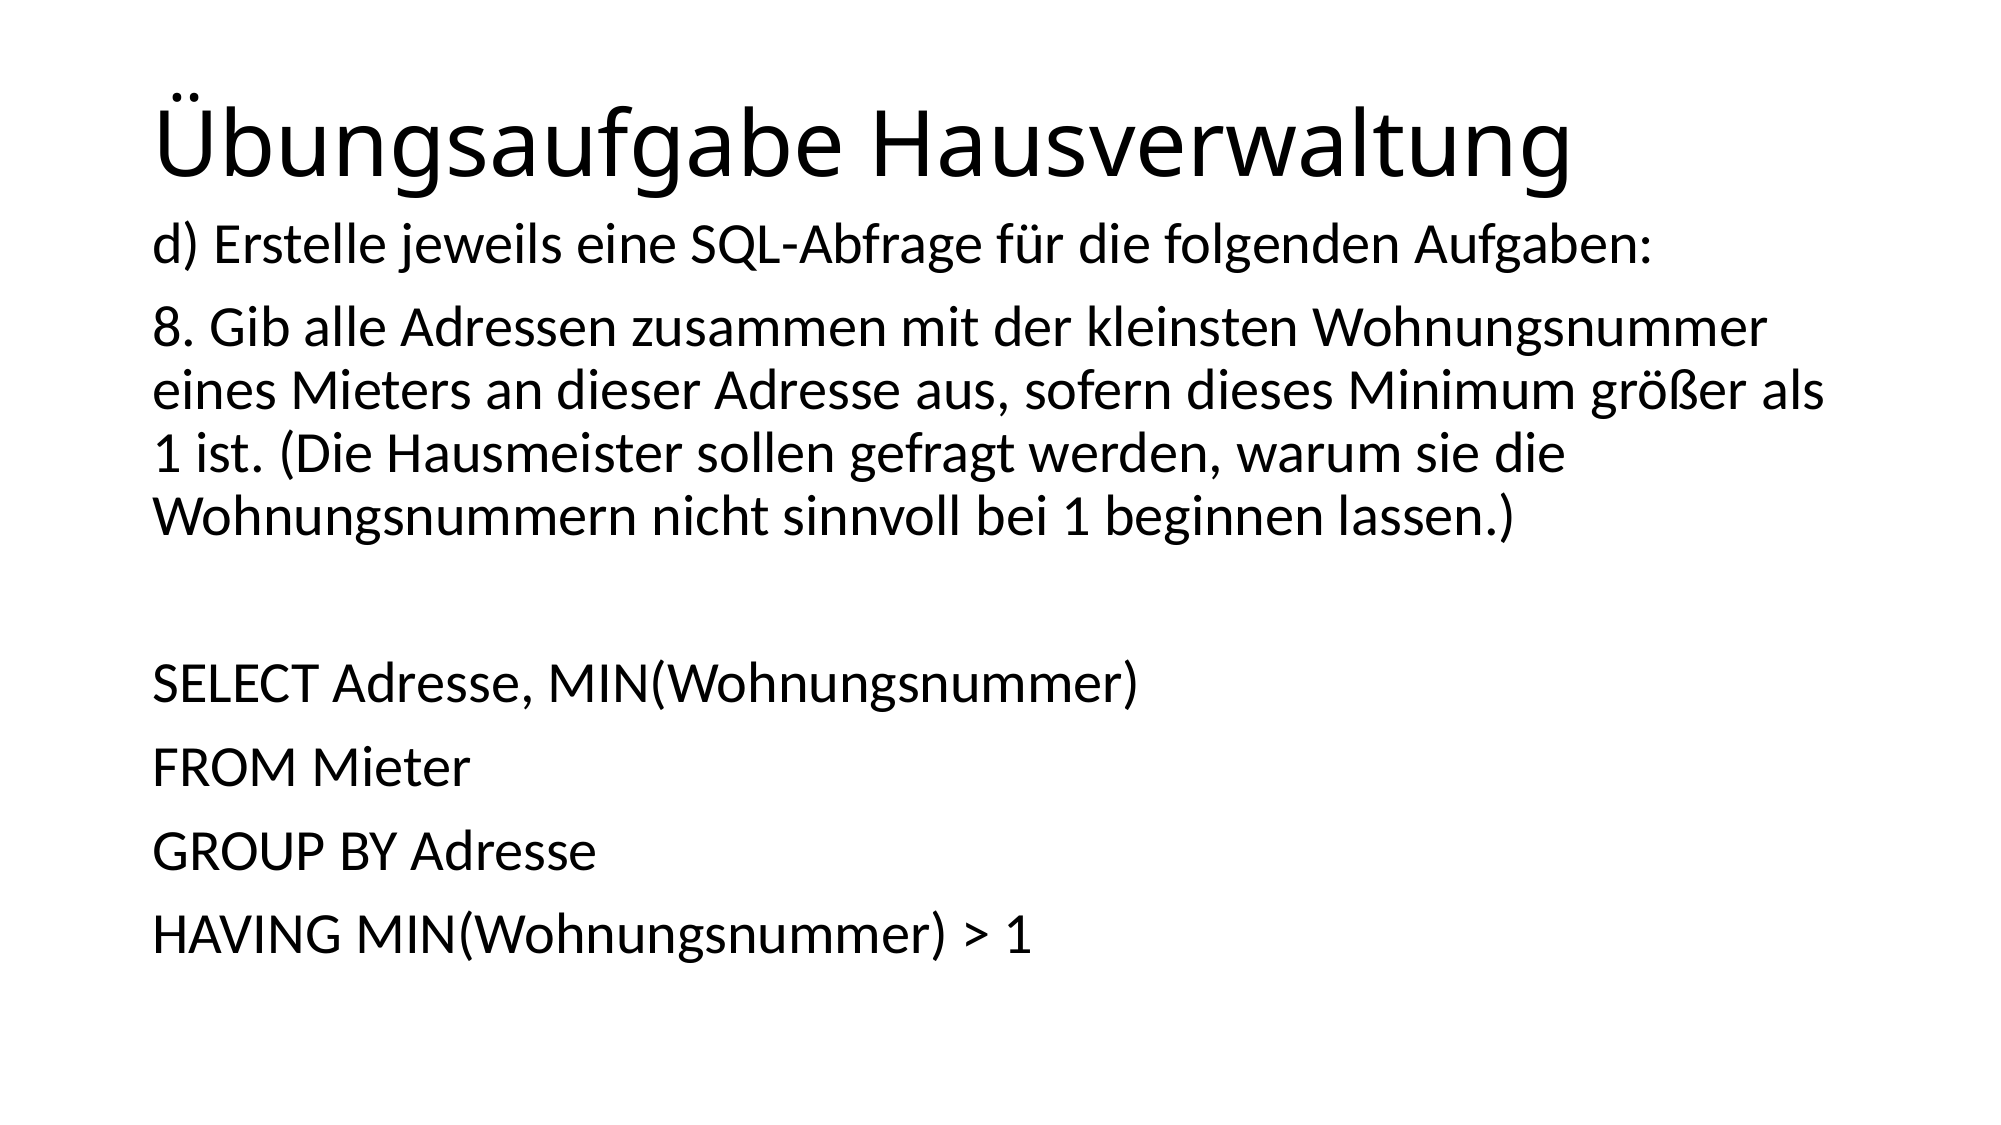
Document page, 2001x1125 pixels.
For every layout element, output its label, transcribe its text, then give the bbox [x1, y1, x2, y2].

list d) Erstelle jeweils eine SQL-Abfrage für die folgenden Aufgaben: 8. Gib alle Adressen zusammen mit der kleinsten Wohnungsnummer eines Mieters an dieser Adresse aus, sofern dieses Minimum größer als 1 ist. (Die Hausmeister sollen gefragt werden, warum sie die Wohnungsnummern nicht sinnvoll bei 1 beginnen lassen.) SELECT Adresse, MIN(Wohnungsnummer) FROM Mieter GROUP BY Adresse HAVING MIN(Wohnungsnummer) > 1 [137, 205, 1863, 1125]
title Übungsaufgabe Hausverwaltung [137, 61, 1863, 205]
